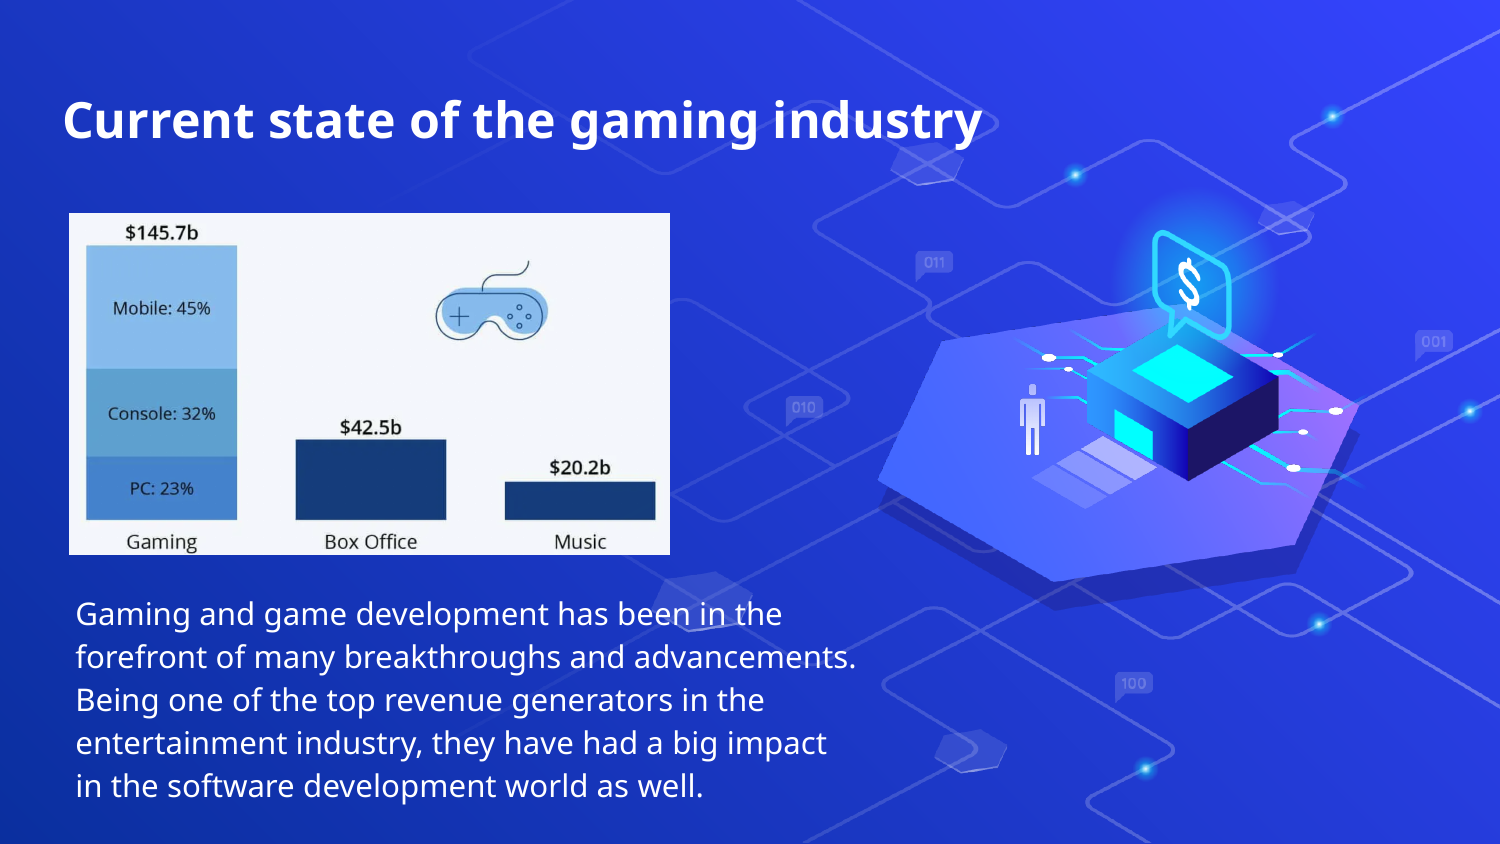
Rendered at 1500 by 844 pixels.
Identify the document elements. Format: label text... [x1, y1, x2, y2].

text_box Current state of the gaming industry [47, 71, 1293, 166]
text_box Gaming and game development has been in the forefront of many breakthroughs and advancements. Being one of the top revenue generators in the entertainment industry, they have had a big impact in the software development world as well. [28, 477, 878, 831]
picture [0, 0, 1500, 844]
